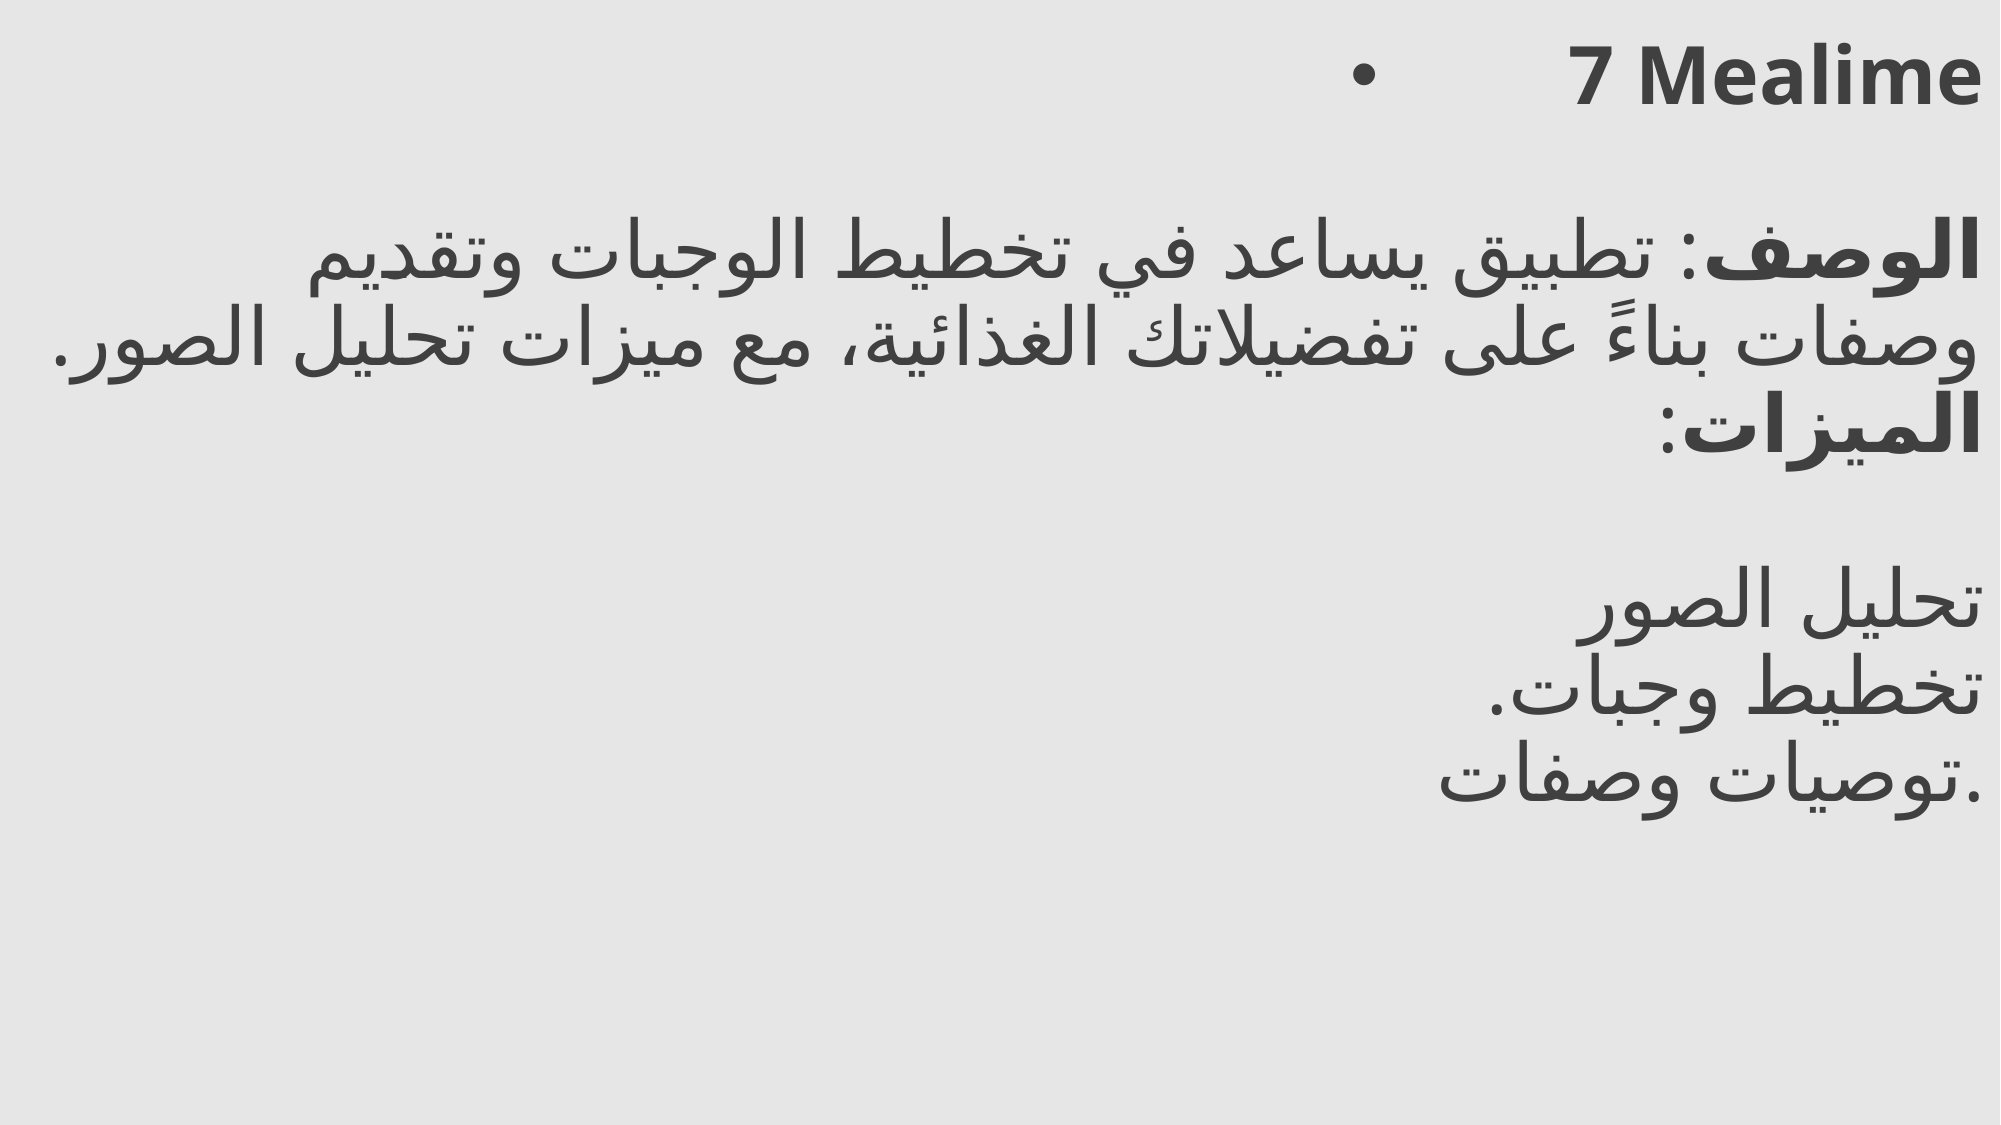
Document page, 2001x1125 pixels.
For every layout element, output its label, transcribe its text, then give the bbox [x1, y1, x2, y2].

title 7 Mealime الوصف: تطبيق يساعد في تخطيط الوجبات وتقديم وصفات بناءً على تفضيلاتك الغذائية، مع ميزات تحليل الصور. الميزات: تحليل الصور تخطيط وجبات. توصيات وصفات. [0, 0, 2000, 1125]
